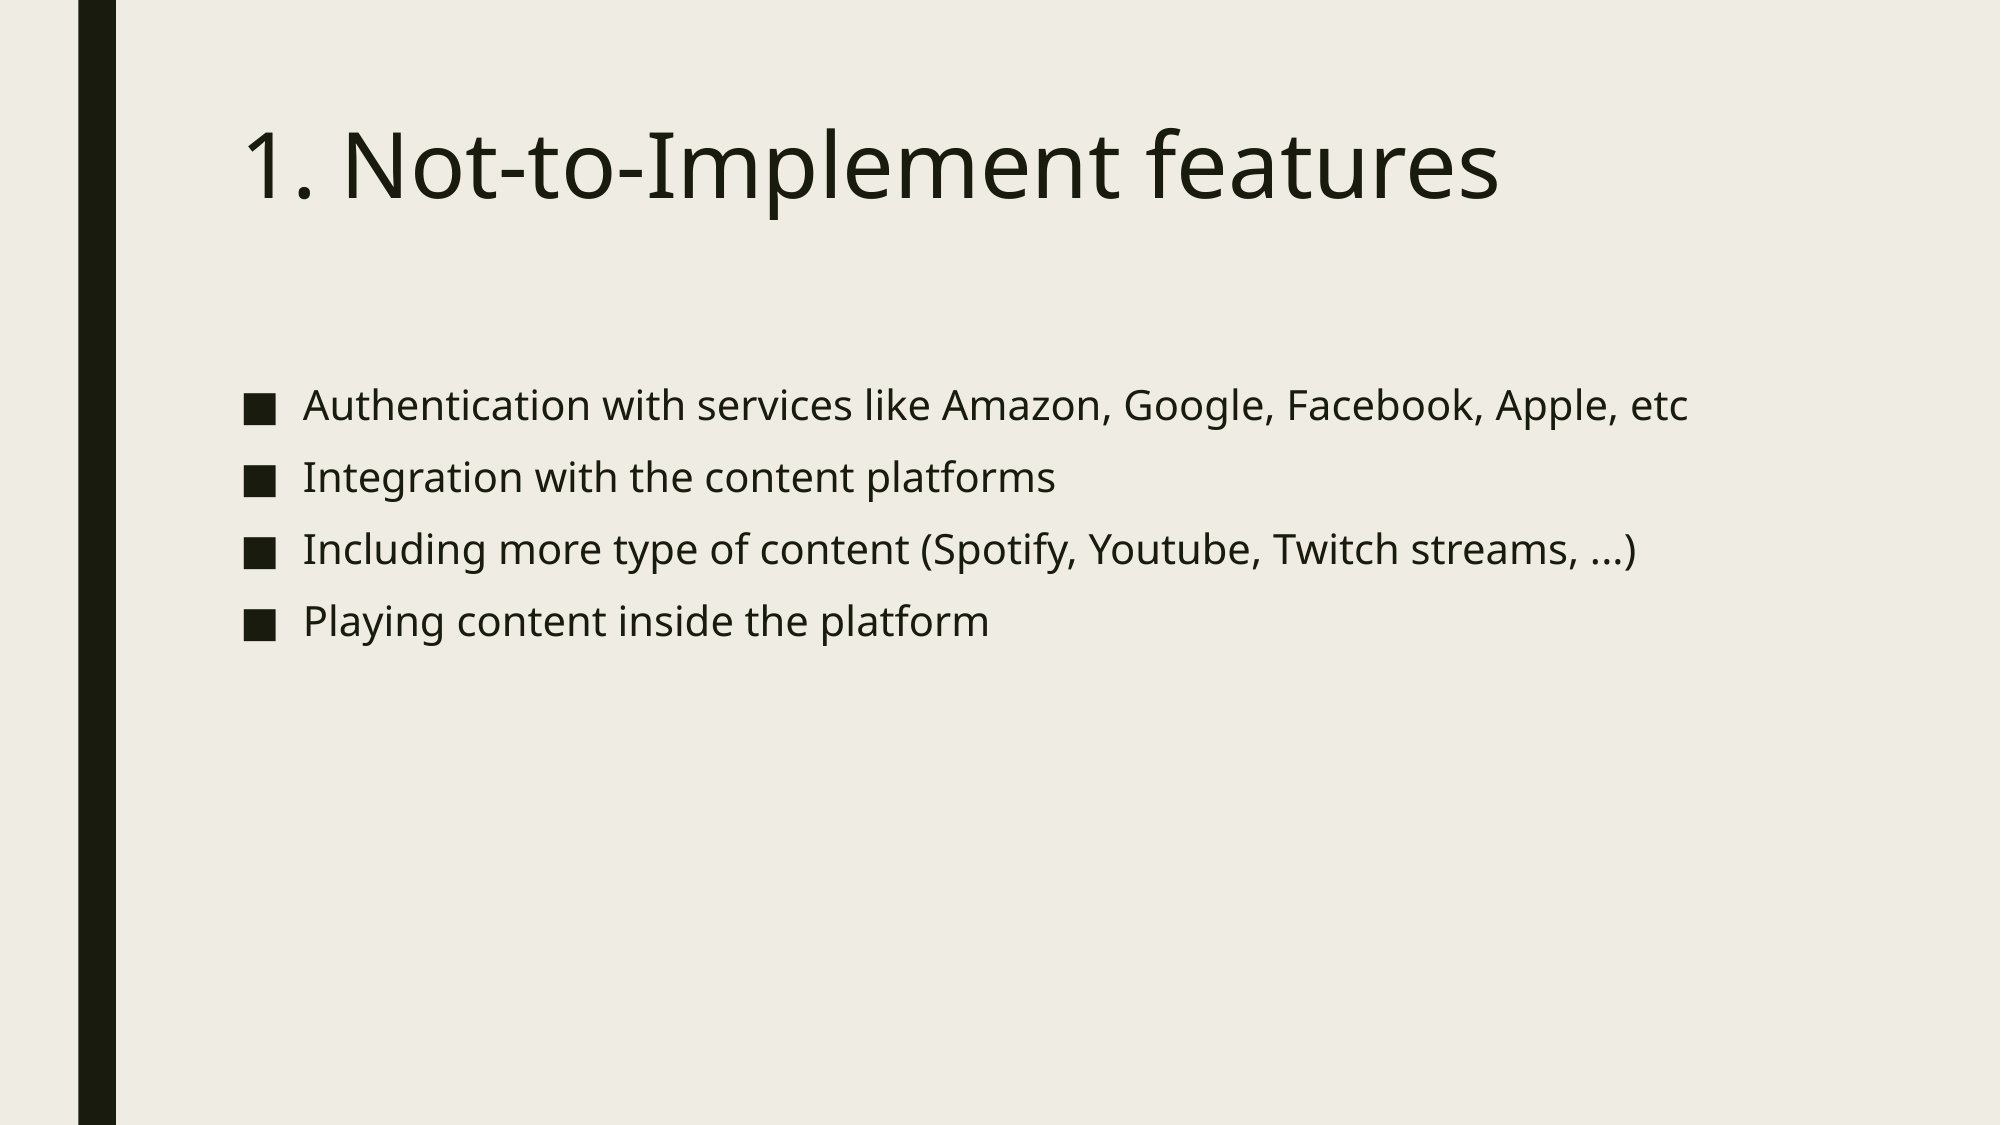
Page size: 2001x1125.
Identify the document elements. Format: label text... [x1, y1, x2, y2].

title 1. Not-to-Implement features [225, 112, 1800, 357]
list Authentication with services like Amazon, Google, Facebook, Apple, etc Integration with the content platforms Including more type of content (Spotify, Youtube, Twitch streams, ...) Playing content inside the platform [225, 375, 1800, 963]
